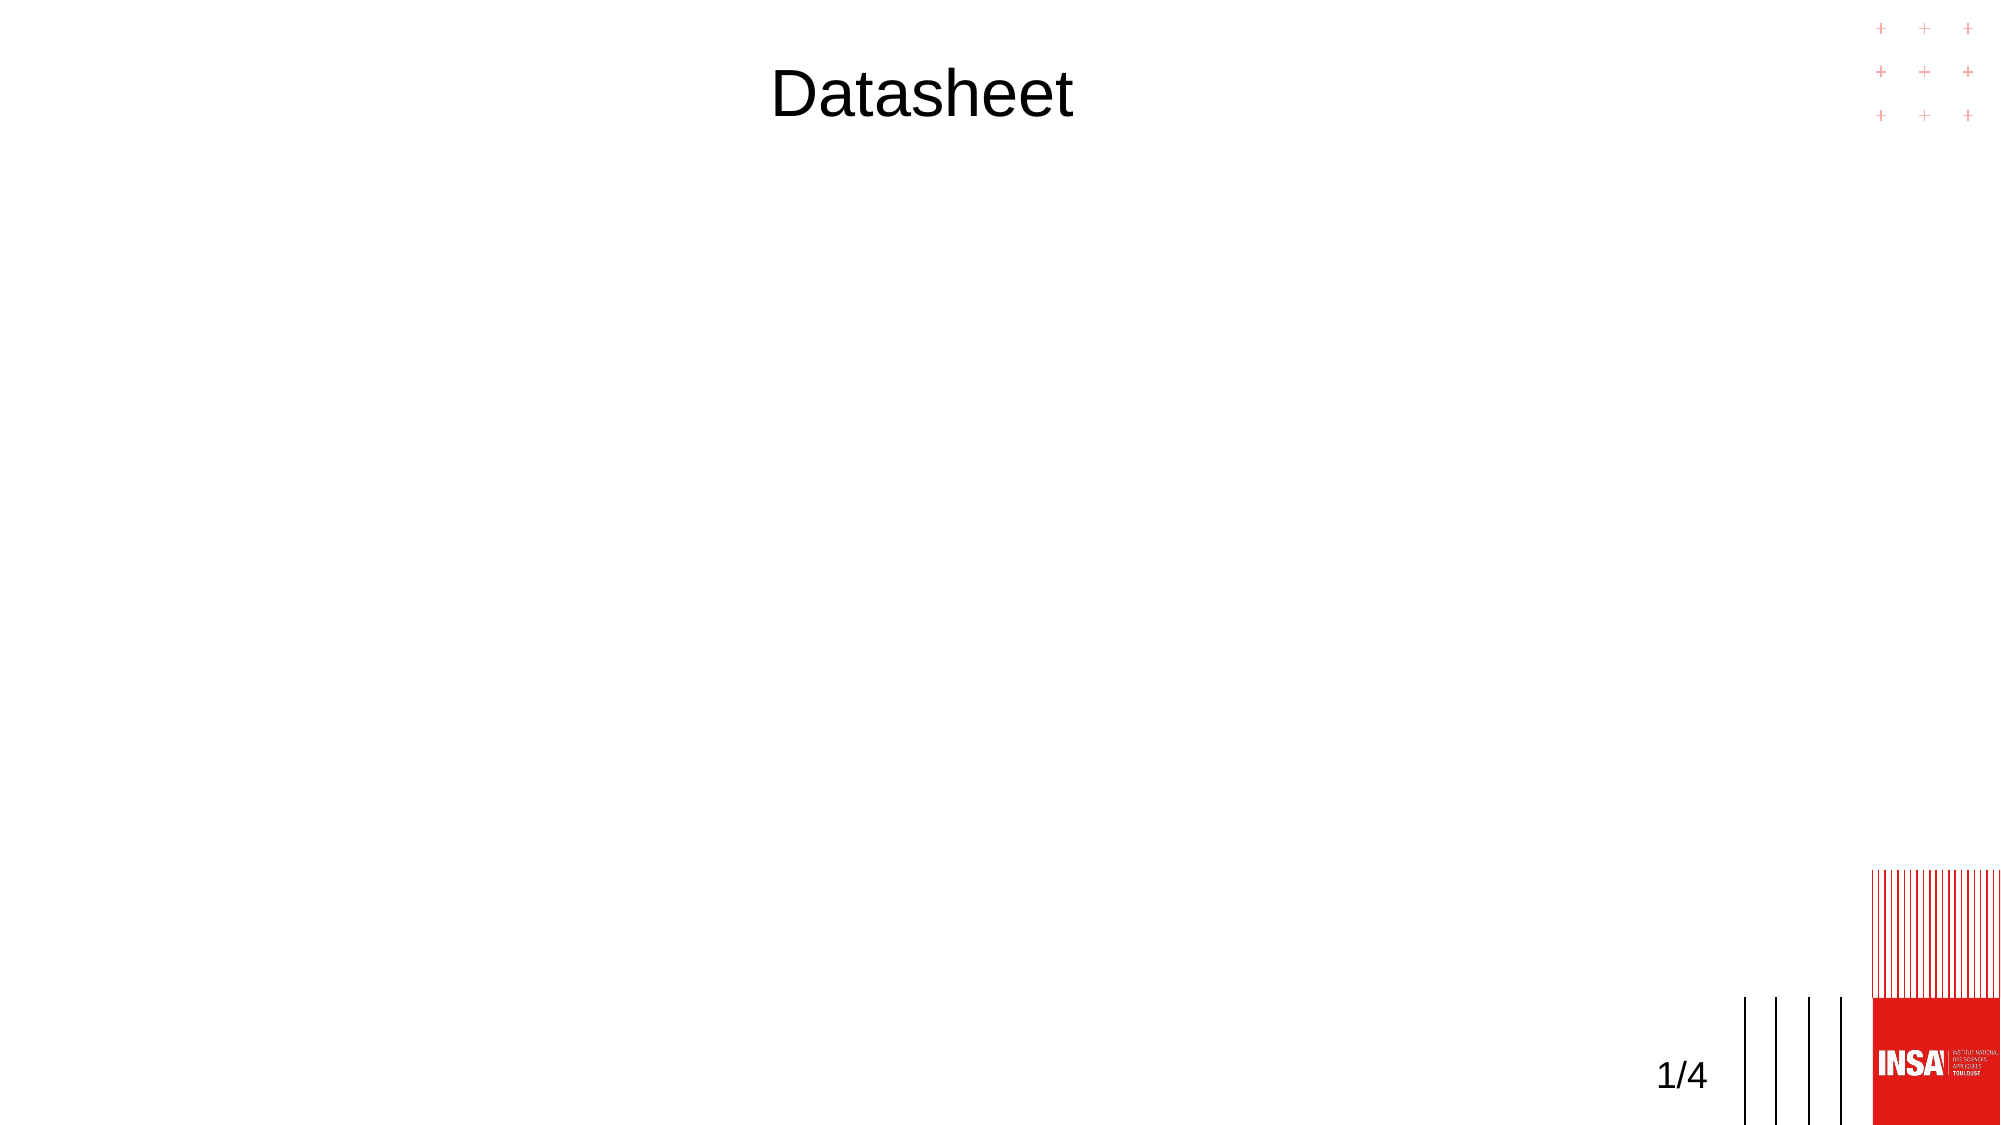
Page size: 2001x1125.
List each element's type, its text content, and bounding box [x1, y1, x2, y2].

picture [1877, 1047, 2001, 1082]
text_box 1/4 [1641, 1044, 1728, 1104]
text_box Datasheet [401, 42, 1443, 138]
